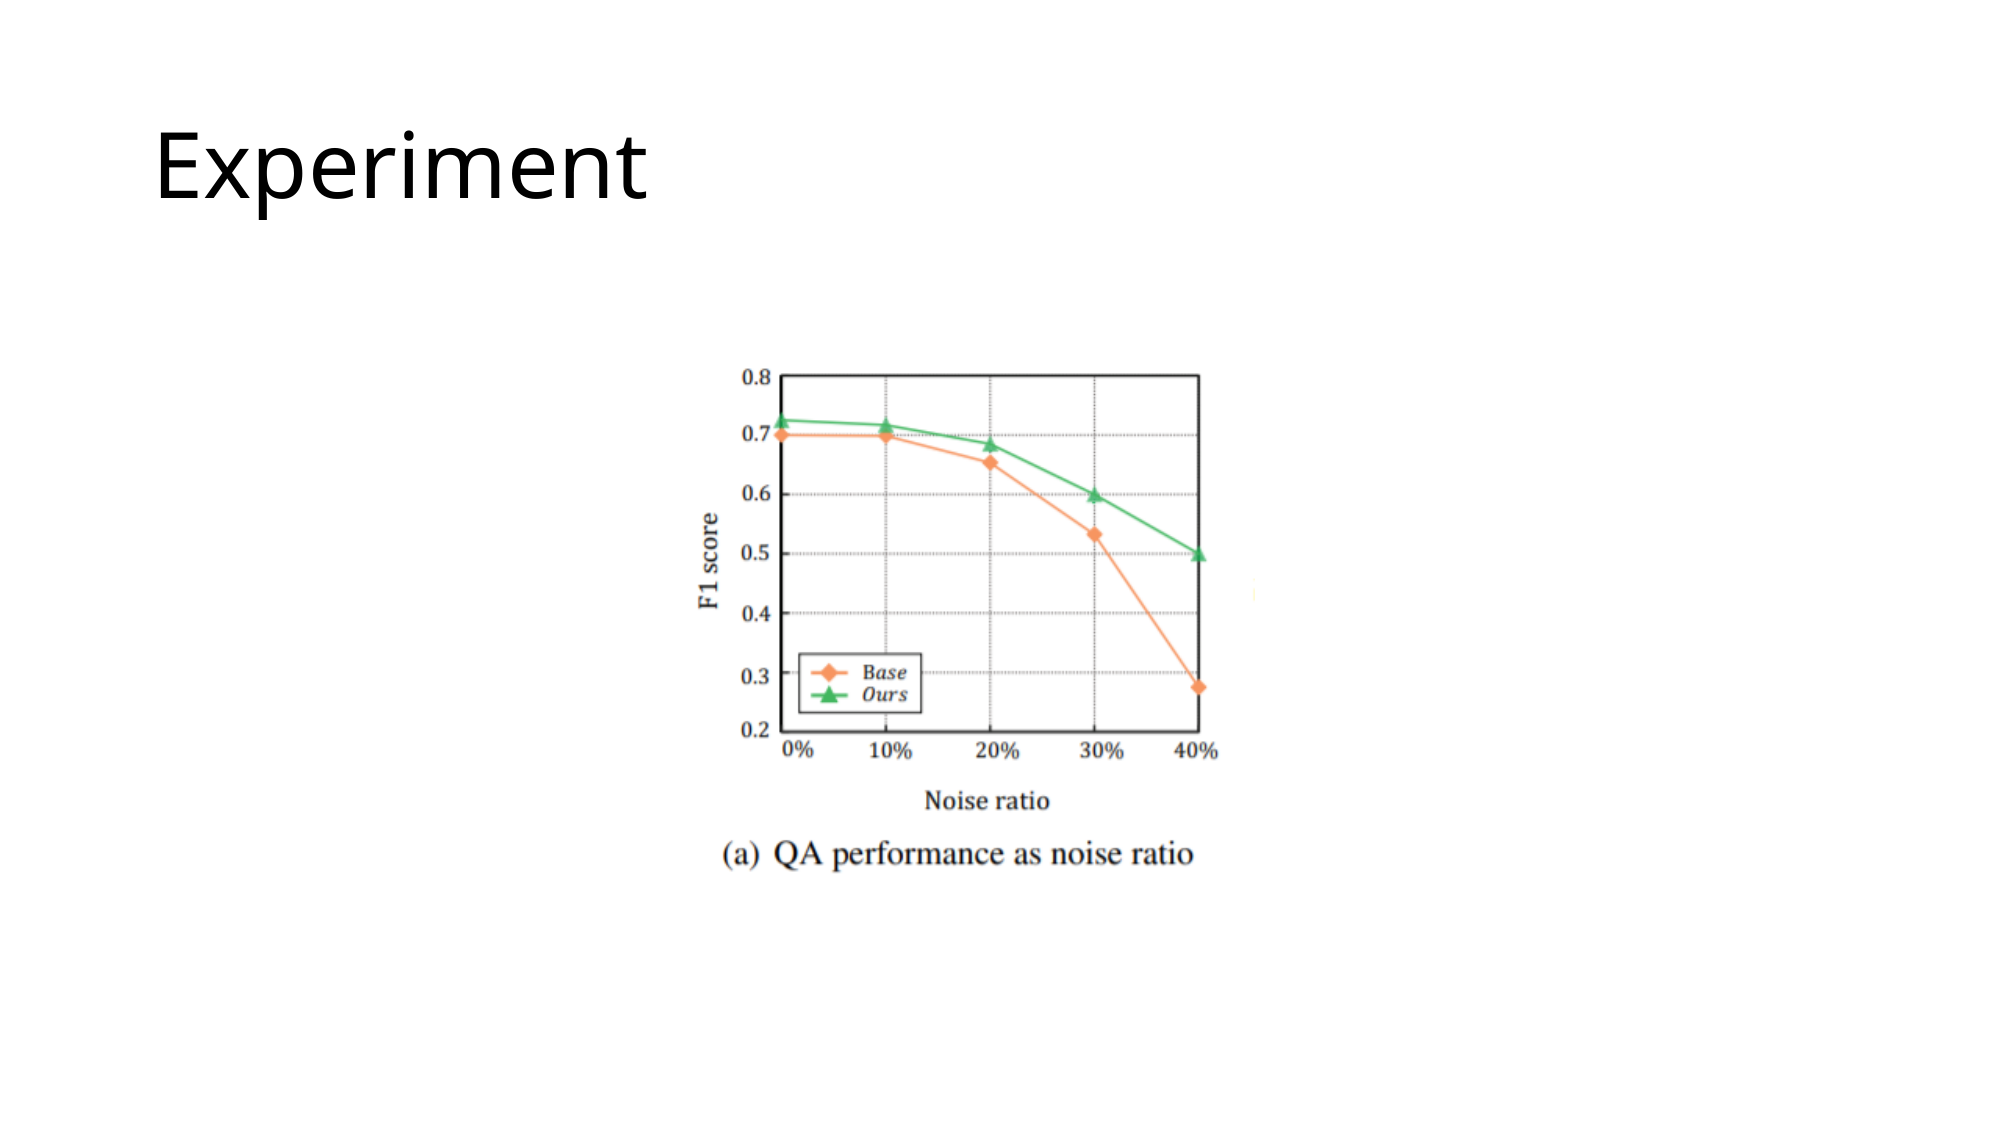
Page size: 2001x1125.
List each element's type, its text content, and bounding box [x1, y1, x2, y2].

title Experiment [137, 59, 1863, 278]
picture [664, 347, 1255, 900]
